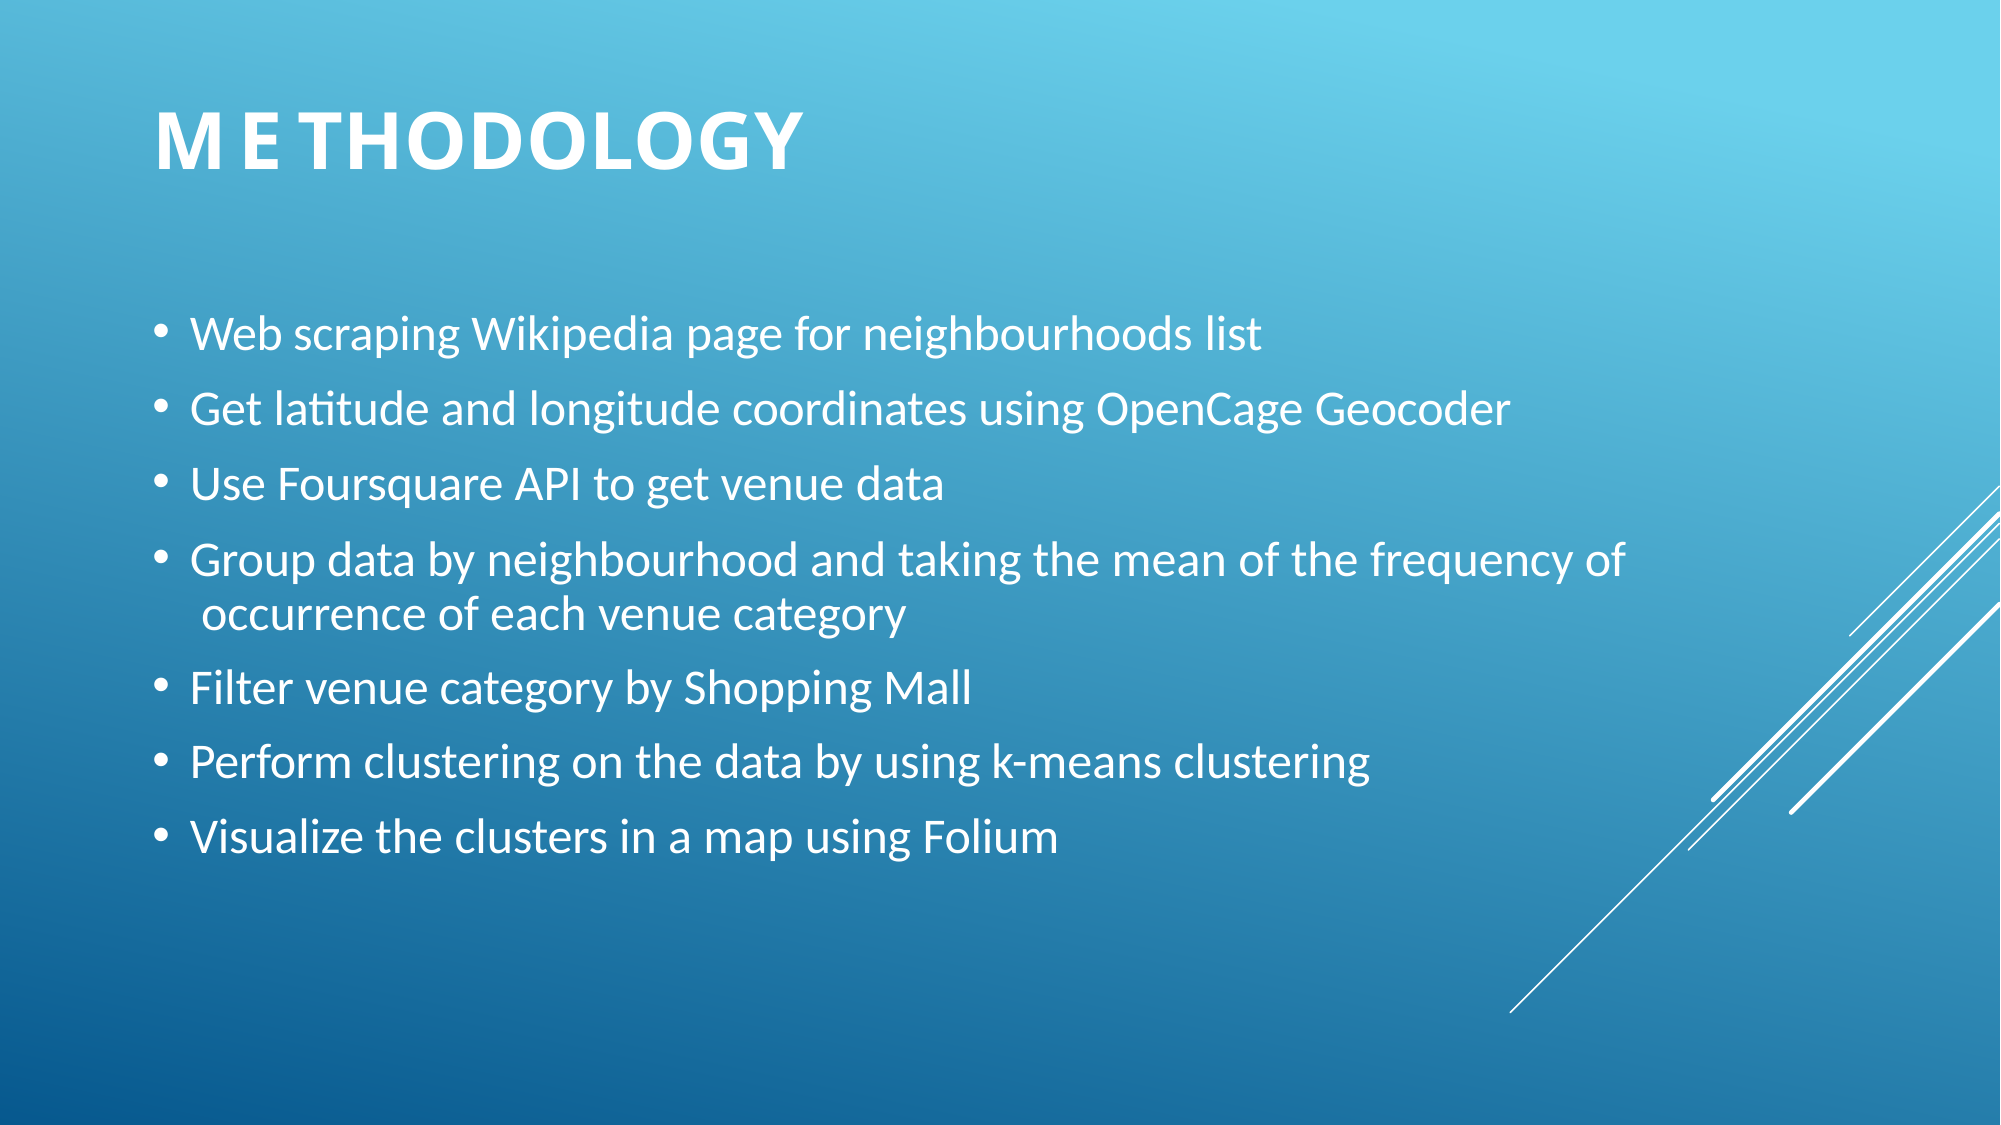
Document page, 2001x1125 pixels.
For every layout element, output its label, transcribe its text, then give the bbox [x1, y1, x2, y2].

text_box Web scraping Wikipedia page for neighbourhoods list Get latitude and longitude coordinates using OpenCage Geocoder Use Foursquare API to get venue data Group data by neighbourhood and taking the mean of the frequency of occurrence of each venue category Filter venue category by Shopping Mall Perform clustering on the data by using k-means clustering Visualize the clusters in a map using Folium [150, 283, 1634, 864]
title Me thodology [150, 41, 813, 232]
